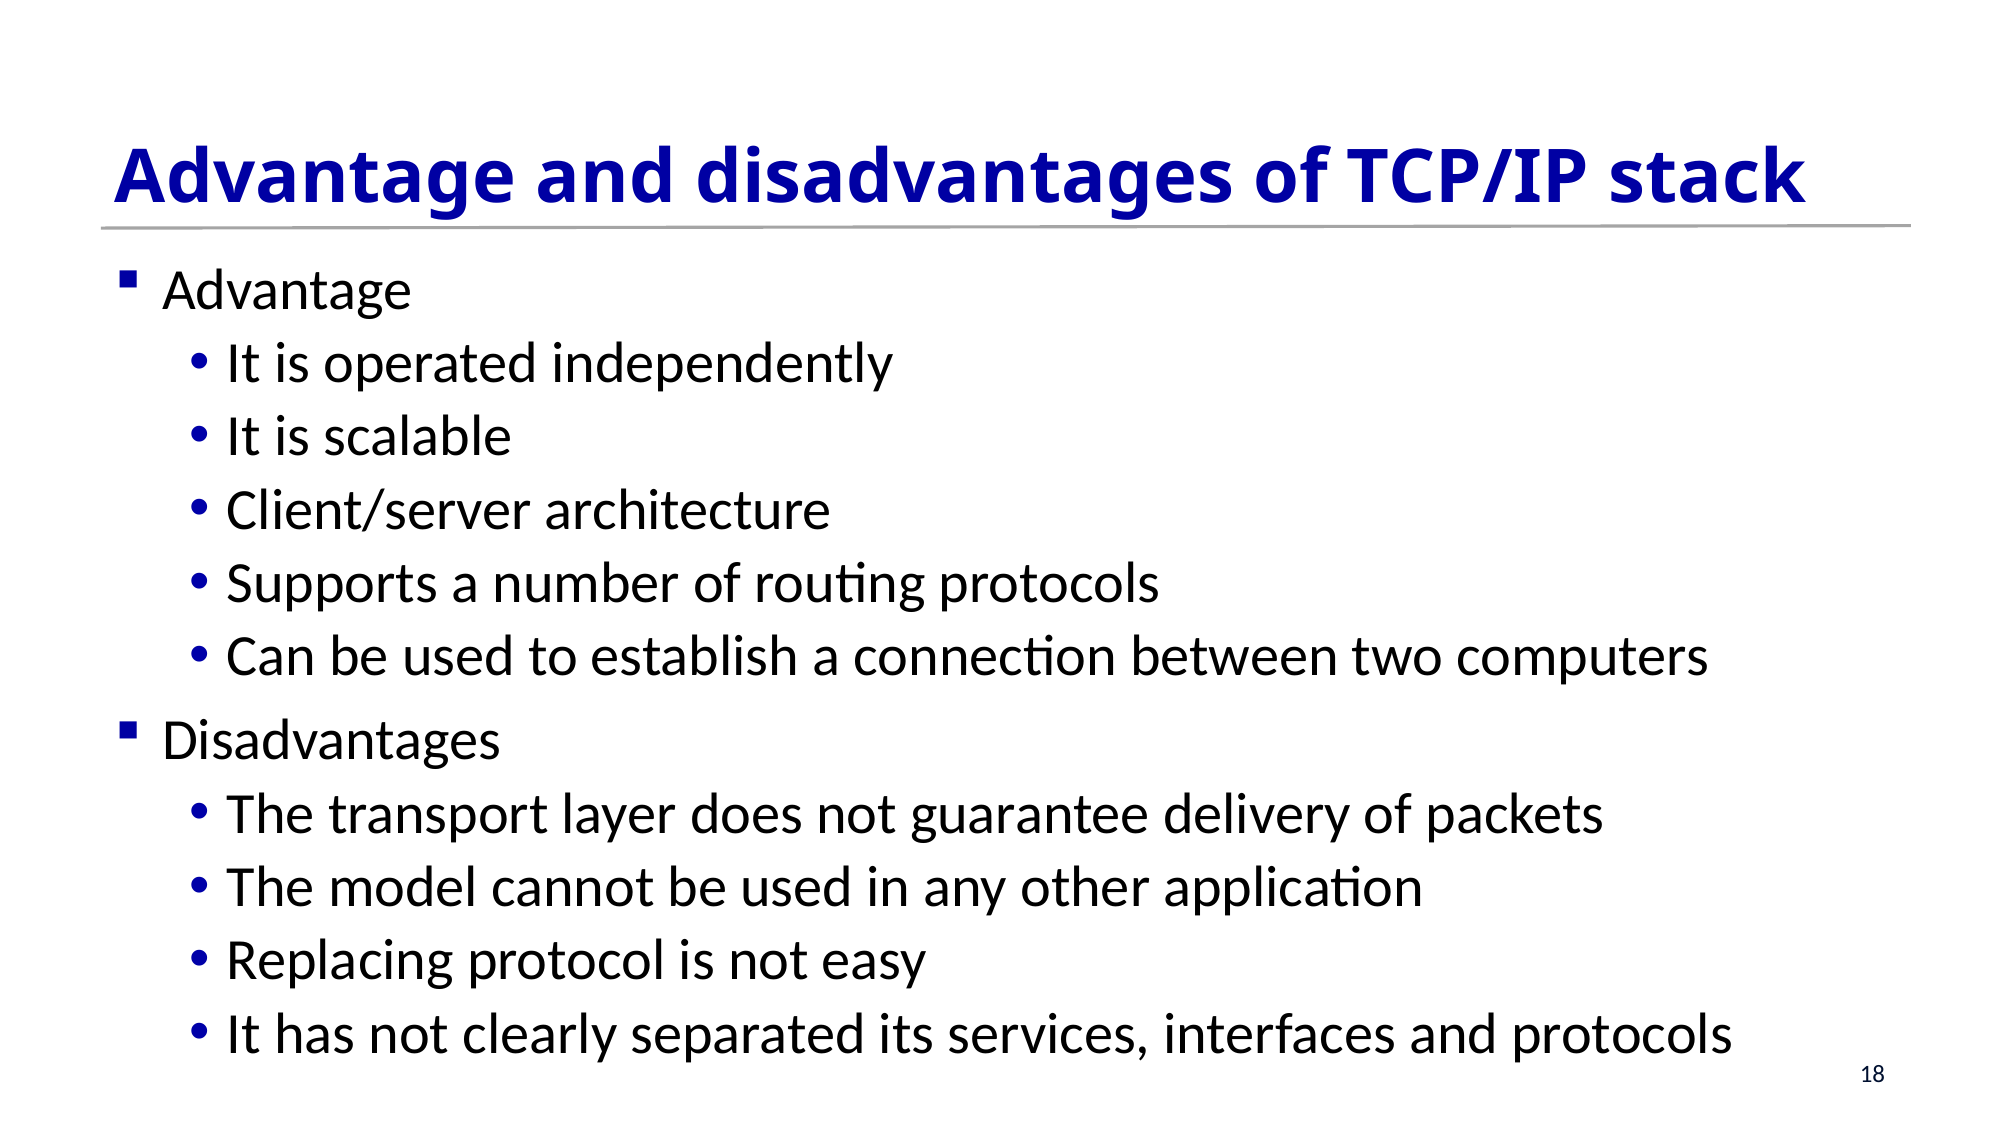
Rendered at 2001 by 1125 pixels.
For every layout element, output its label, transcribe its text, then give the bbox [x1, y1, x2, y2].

slide_number 18 [1837, 1042, 1901, 1103]
title Advantage and disadvantages of TCP/IP stack [99, 60, 1901, 226]
list Advantage It is operated independently It is scalable Client/server architecture Supports a number of routing protocols Can be used to establish a connection between two computers Disadvantages The transport layer does not guarantee delivery of packets The model cannot be used in any other application Replacing protocol is not easy It has not clearly separated its services, interfaces and protocols [99, 251, 1901, 1103]
